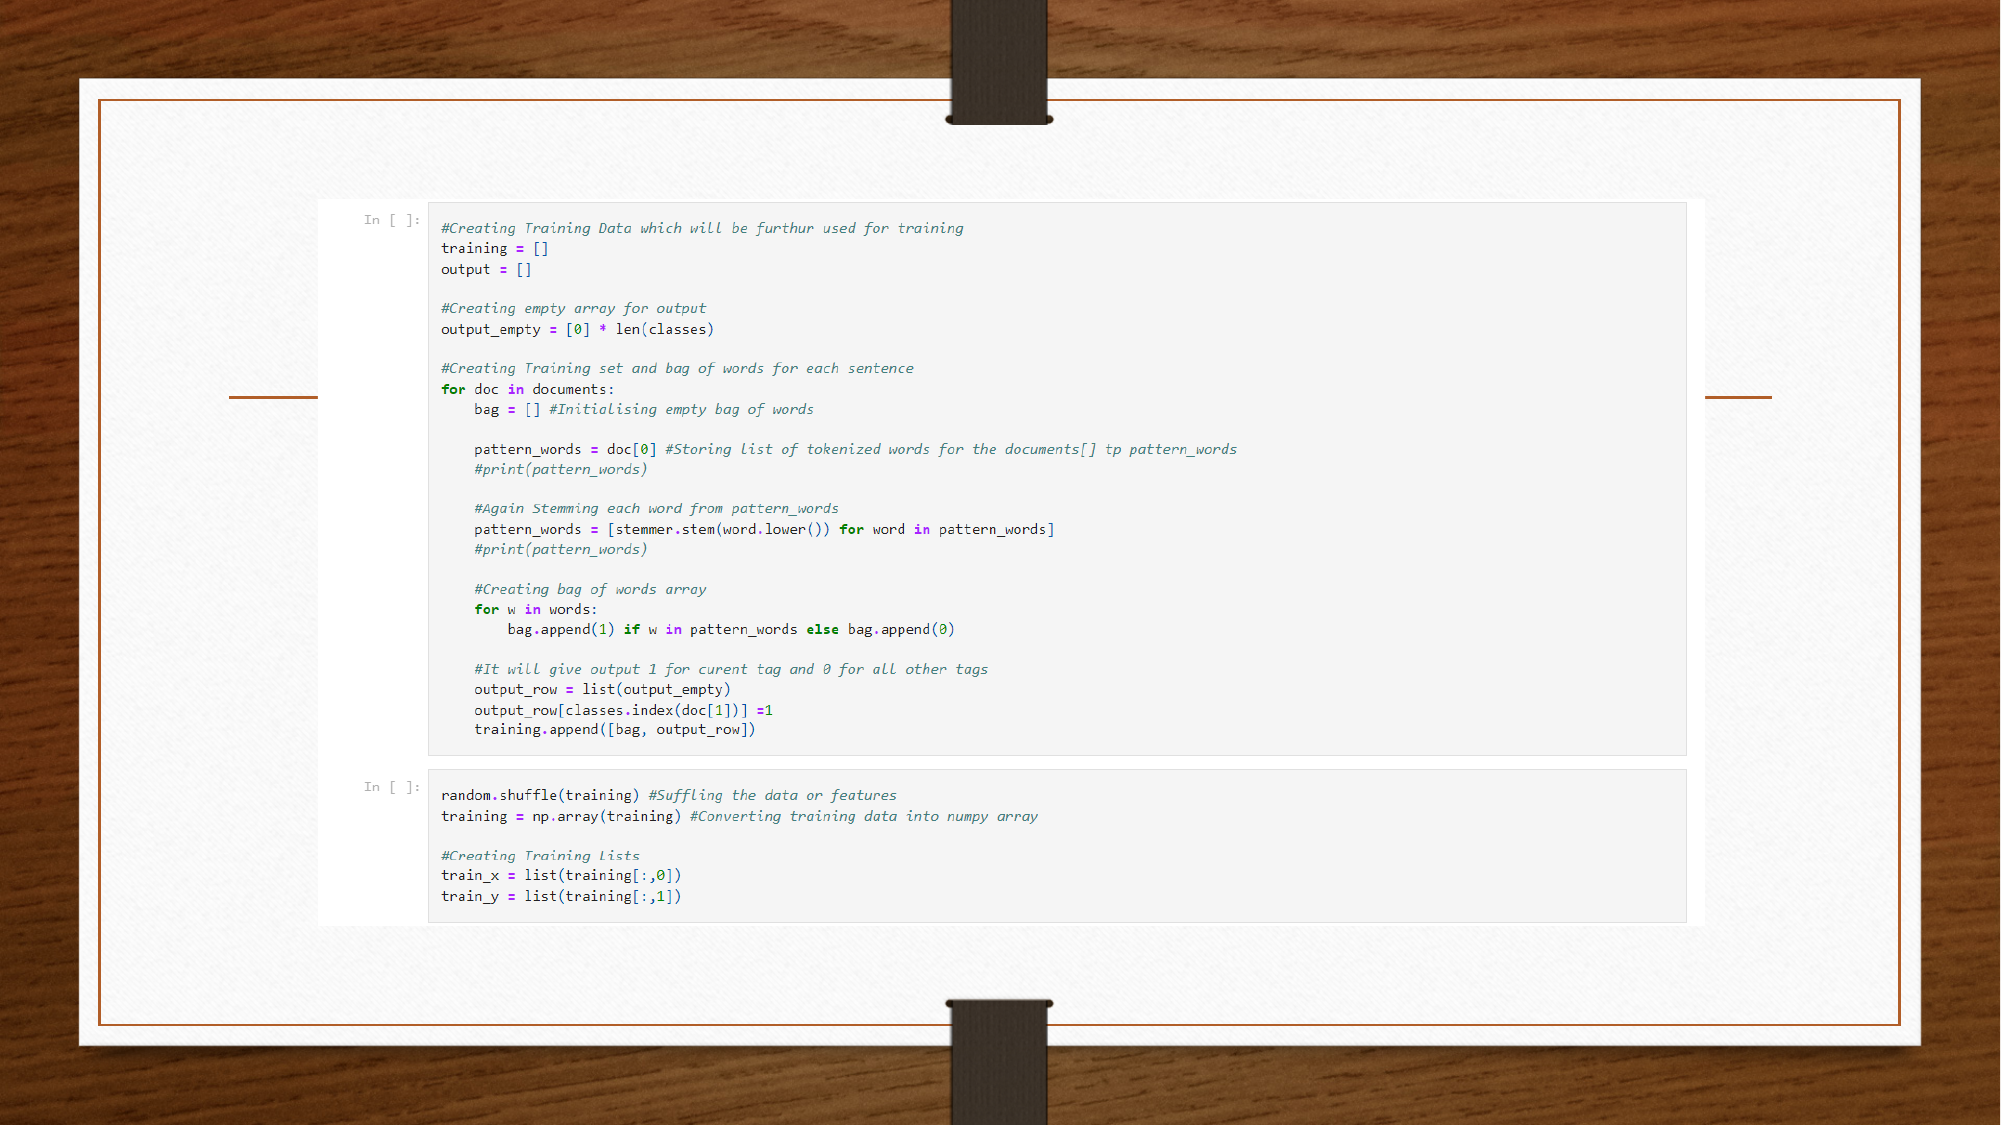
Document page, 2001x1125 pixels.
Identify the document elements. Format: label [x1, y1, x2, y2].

picture [0, 0, 948, 1125]
list [317, 198, 1706, 927]
picture [101, 0, 2001, 1125]
